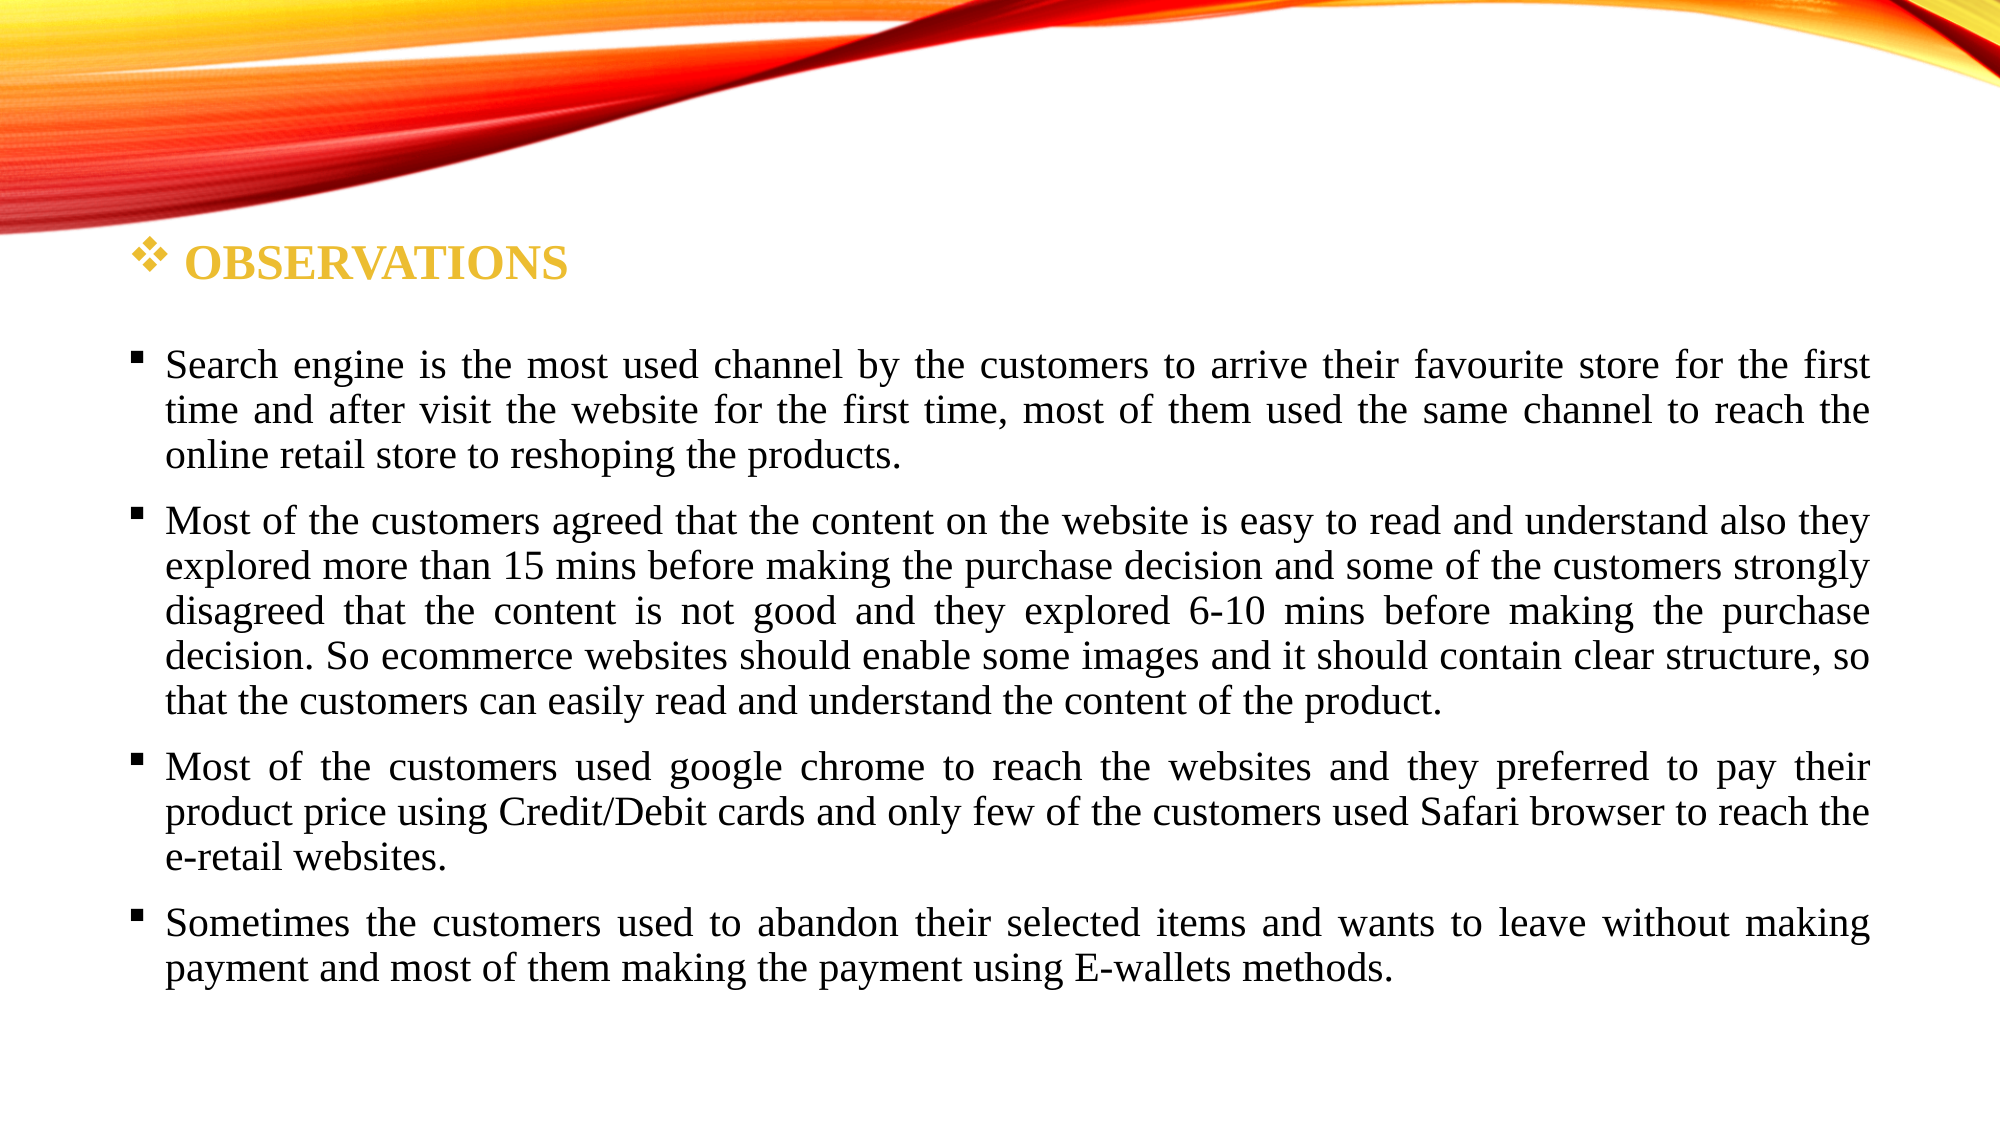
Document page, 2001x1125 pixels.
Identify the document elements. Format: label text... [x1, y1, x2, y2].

title Observations [112, 213, 1888, 315]
list Search engine is the most used channel by the customers to arrive their favourite store for the first time and after visit the website for the first time, most of them used the same channel to reach the online retail store to reshoping the products. Most of the customers agreed that the content on the website is easy to read and understand also they explored more than 15 mins before making the purchase decision and some of the customers strongly disagreed that the content is not good and they explored 6-10 mins before making the purchase decision. So ecommerce websites should enable some images and it should contain clear structure, so that the customers can easily read and understand the content of the product. Most of the customers used google chrome to reach the websites and they preferred to pay their product price using Credit/Debit cards and only few of the customers used Safari browser to reach the e-retail websites. Sometimes the customers used to abandon their selected items and wants to leave without making payment and most of them making the payment using E-wallets methods. [112, 335, 1888, 1050]
picture [0, 0, 2000, 237]
